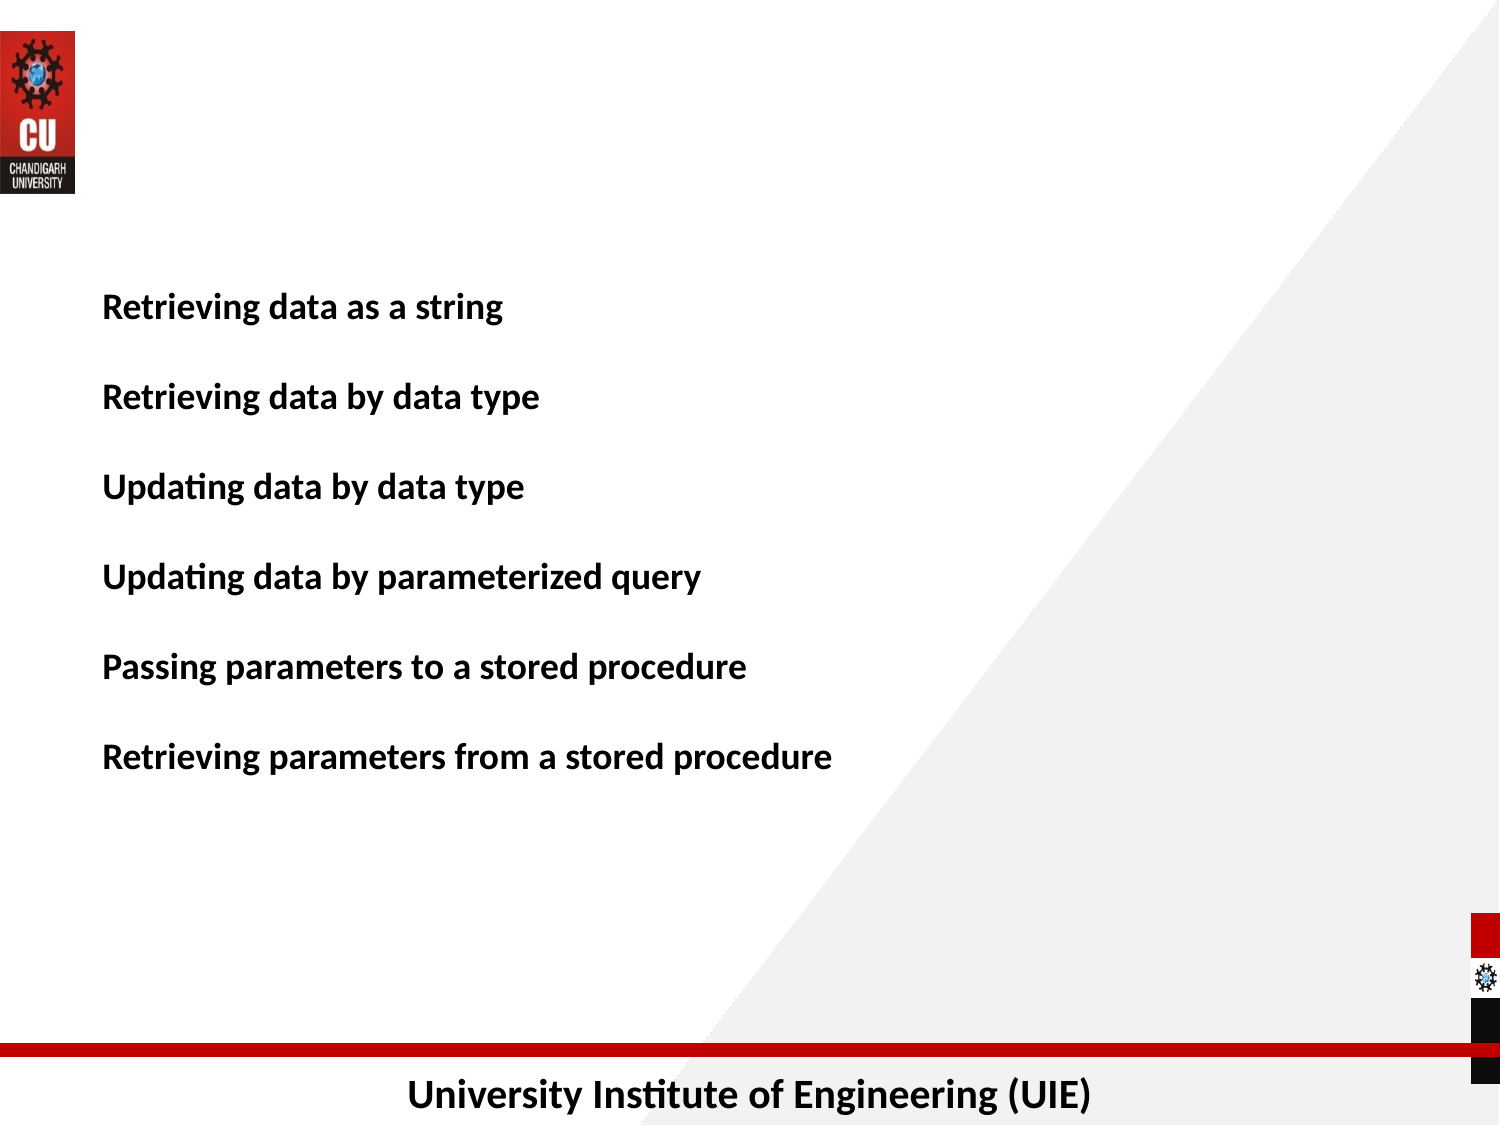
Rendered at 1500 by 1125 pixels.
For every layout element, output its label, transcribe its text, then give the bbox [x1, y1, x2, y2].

picture [0, 1057, 1500, 1125]
picture [0, 0, 1500, 1043]
text_box Retrieving data as a string Retrieving data by data type Updating data by data type Updating data by parameterized query Passing parameters to a stored procedure Retrieving parameters from a stored procedure [87, 274, 1400, 830]
